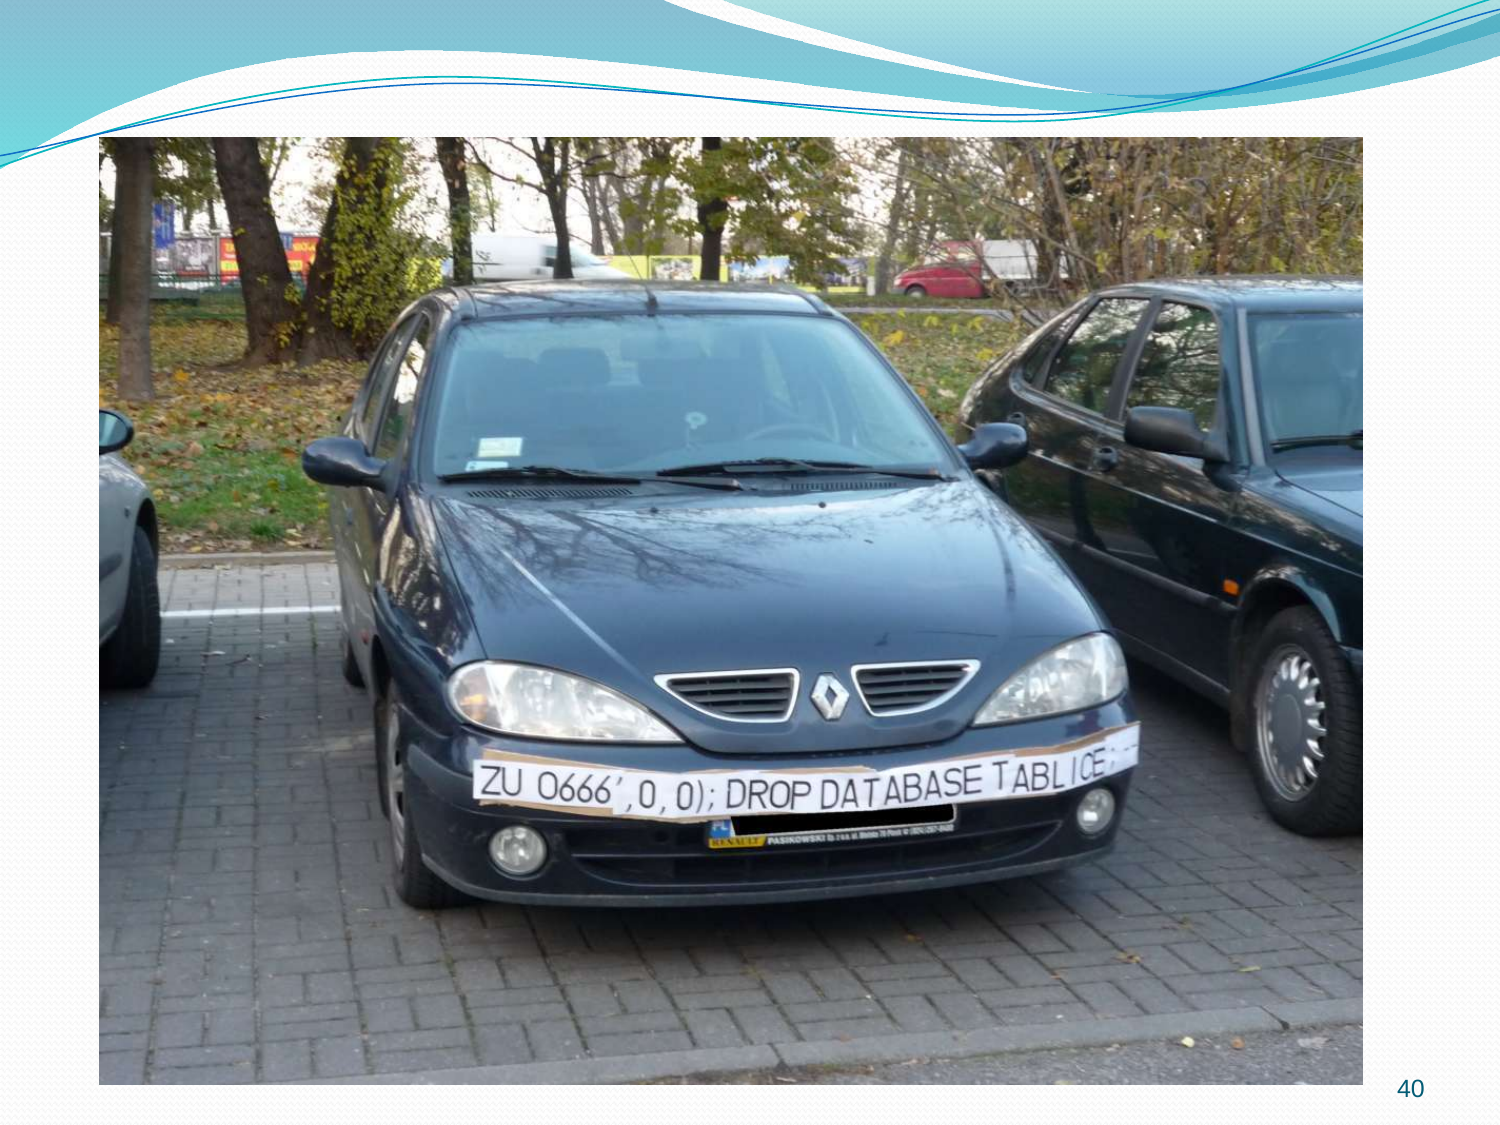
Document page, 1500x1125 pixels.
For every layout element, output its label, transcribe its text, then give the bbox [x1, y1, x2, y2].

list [99, 137, 1363, 1085]
slide_number 40 [1299, 1042, 1425, 1103]
